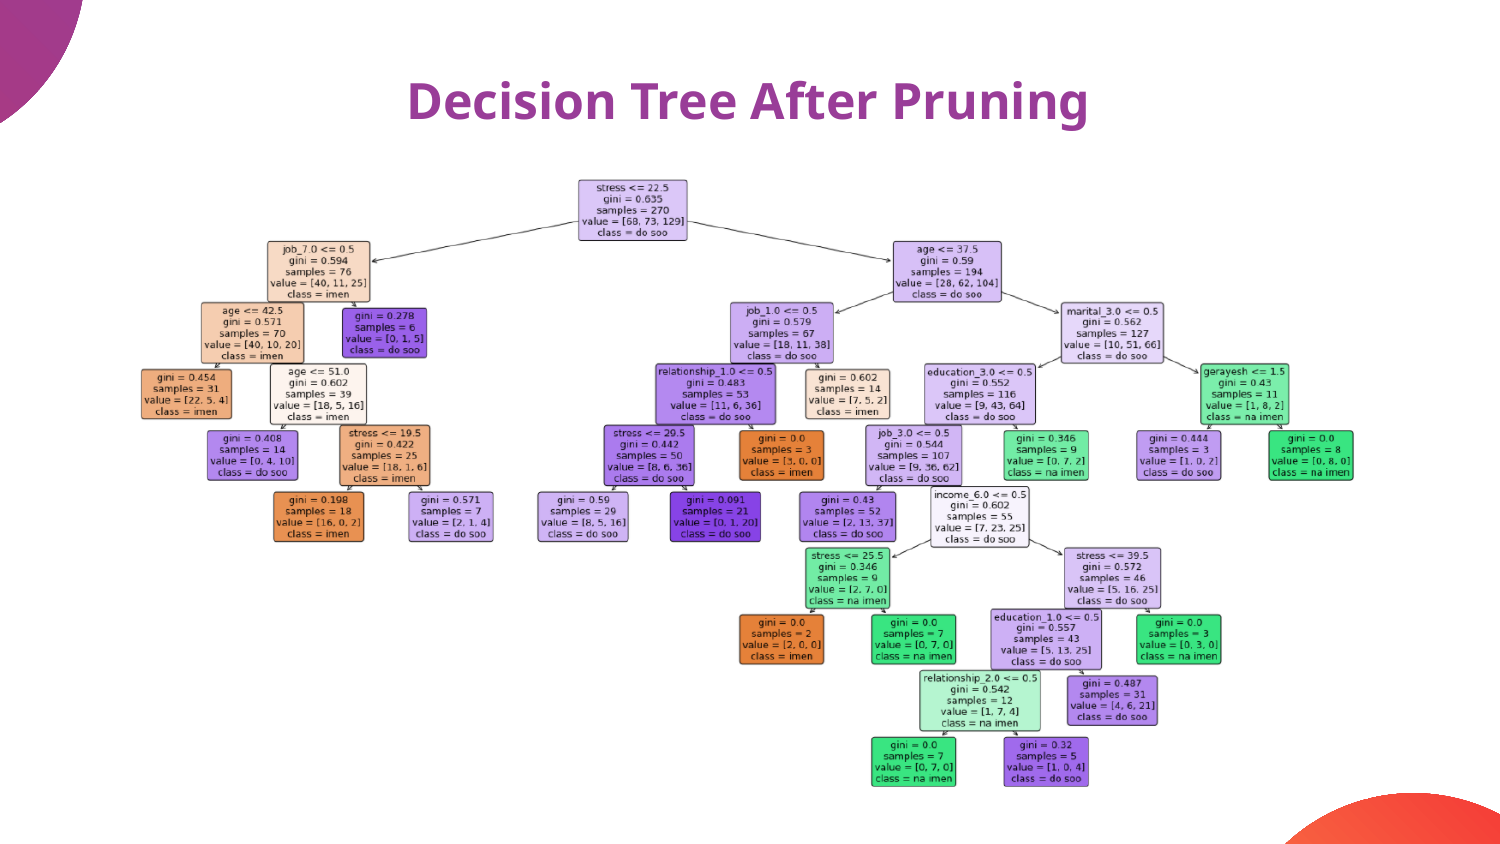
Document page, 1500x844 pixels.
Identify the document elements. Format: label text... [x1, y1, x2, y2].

title Decision Tree After Pruning [116, 54, 1381, 149]
picture [129, 173, 1368, 800]
